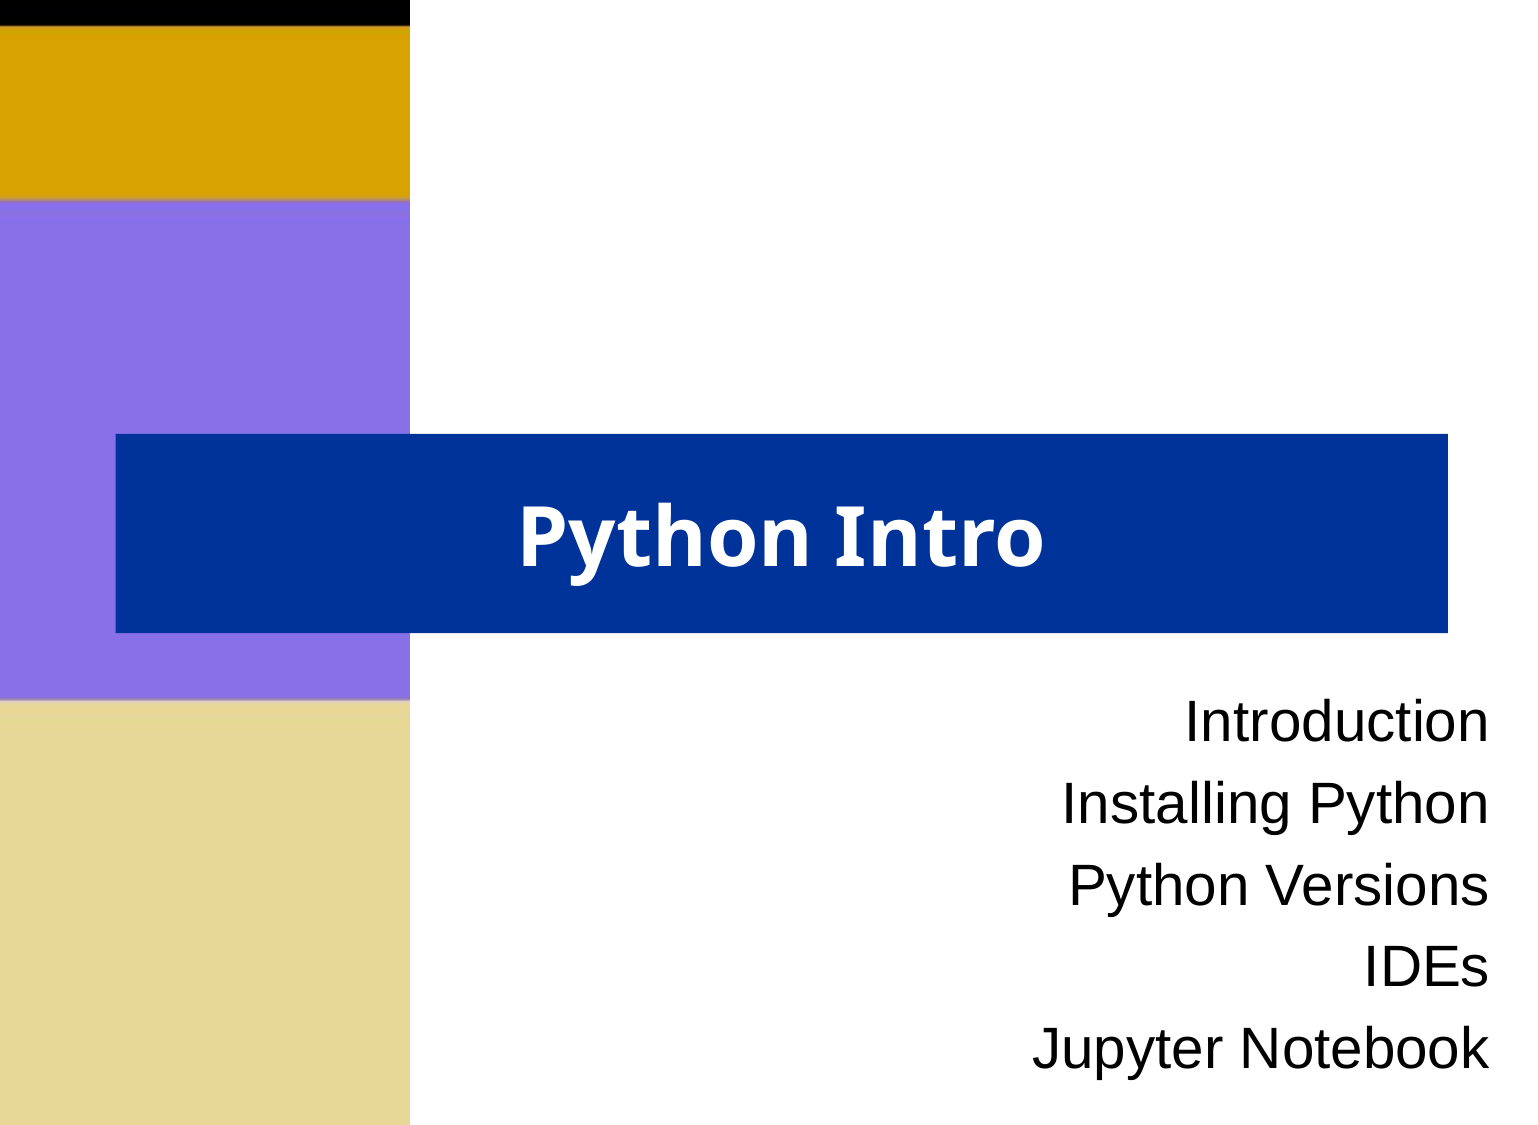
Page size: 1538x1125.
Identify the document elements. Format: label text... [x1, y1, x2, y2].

picture [0, 0, 410, 1125]
text_box Introduction Installing Python Python Versions IDEs Jupyter Notebook [443, 675, 1506, 1125]
title Python Intro [115, 433, 1449, 634]
